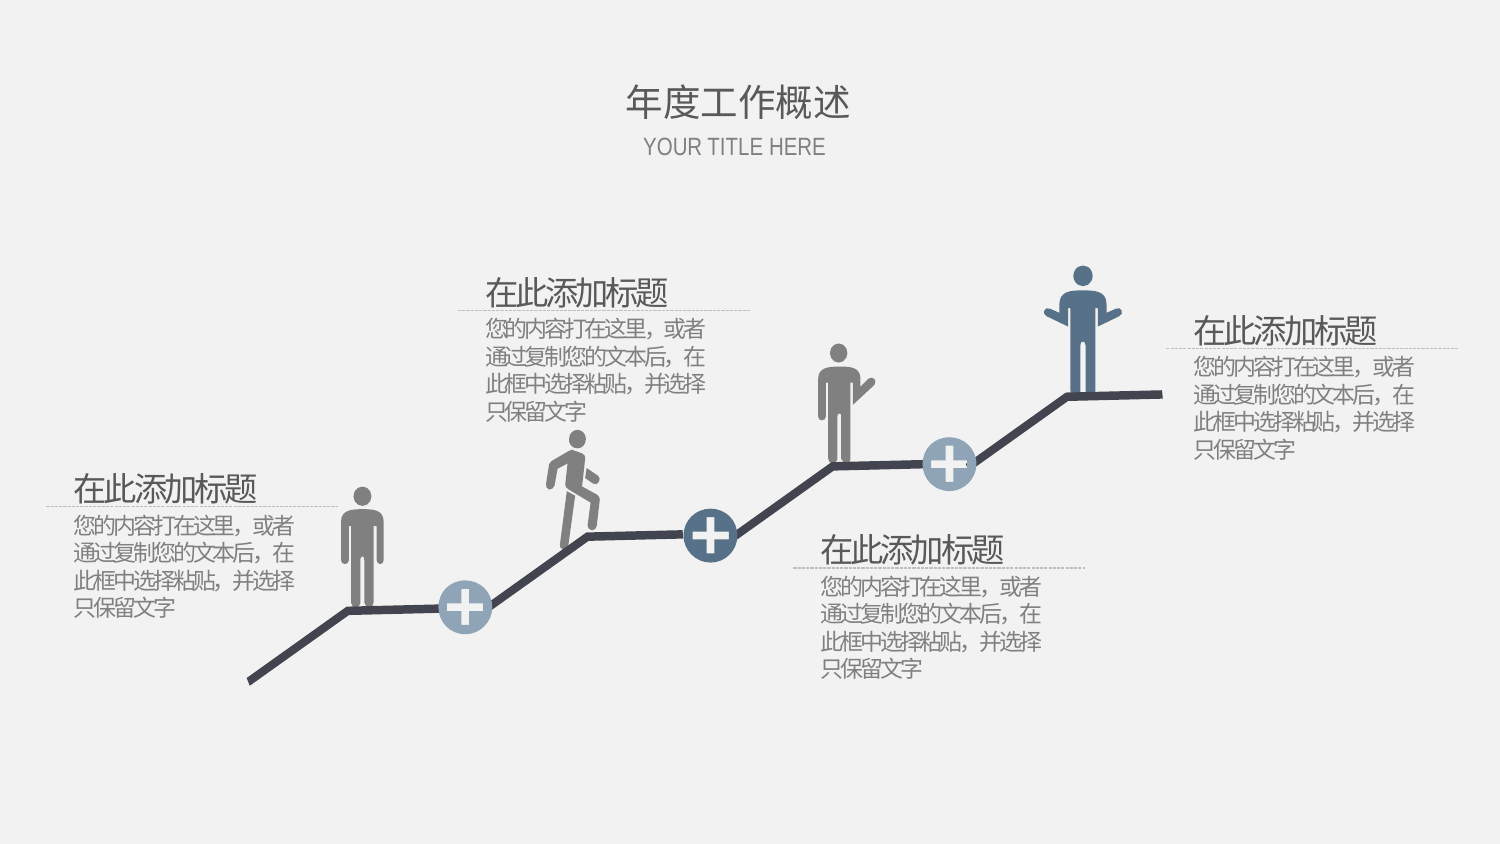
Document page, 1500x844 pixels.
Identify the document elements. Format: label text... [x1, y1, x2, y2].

text_box 您的内容打在这里，或者通过复制您的文本后，在此框中选择粘贴，并选择只保留文字 [806, 577, 1070, 690]
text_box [1043, 265, 1123, 397]
text_box 年度工作概述 [569, 71, 907, 132]
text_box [545, 429, 601, 551]
text_box [737, 459, 922, 539]
text_box 您的内容打在这里，或者通过复制您的文本后，在此框中选择粘贴，并选择只保留文字 [1178, 358, 1443, 471]
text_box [818, 343, 876, 464]
text_box [492, 551, 575, 610]
text_box [976, 390, 1163, 466]
text_box 在此添加标题 [1178, 290, 1472, 358]
text_box 您的内容打在这里，或者通过复制您的文本后，在此框中选择粘贴，并选择只保留文字 [59, 516, 323, 629]
text_box [601, 530, 683, 541]
text_box 在此添加标题 [470, 252, 764, 320]
text_box 在此添加标题 [59, 449, 352, 516]
text_box [683, 508, 738, 563]
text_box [341, 486, 384, 608]
text_box [922, 437, 977, 492]
text_box [246, 604, 438, 686]
text_box 在此添加标题 [806, 510, 1099, 577]
text_box 您的内容打在这里，或者通过复制您的文本后，在此框中选择粘贴，并选择只保留文字 [470, 320, 735, 433]
text_box YOUR TITLE HERE [626, 123, 843, 169]
text_box [438, 580, 493, 635]
